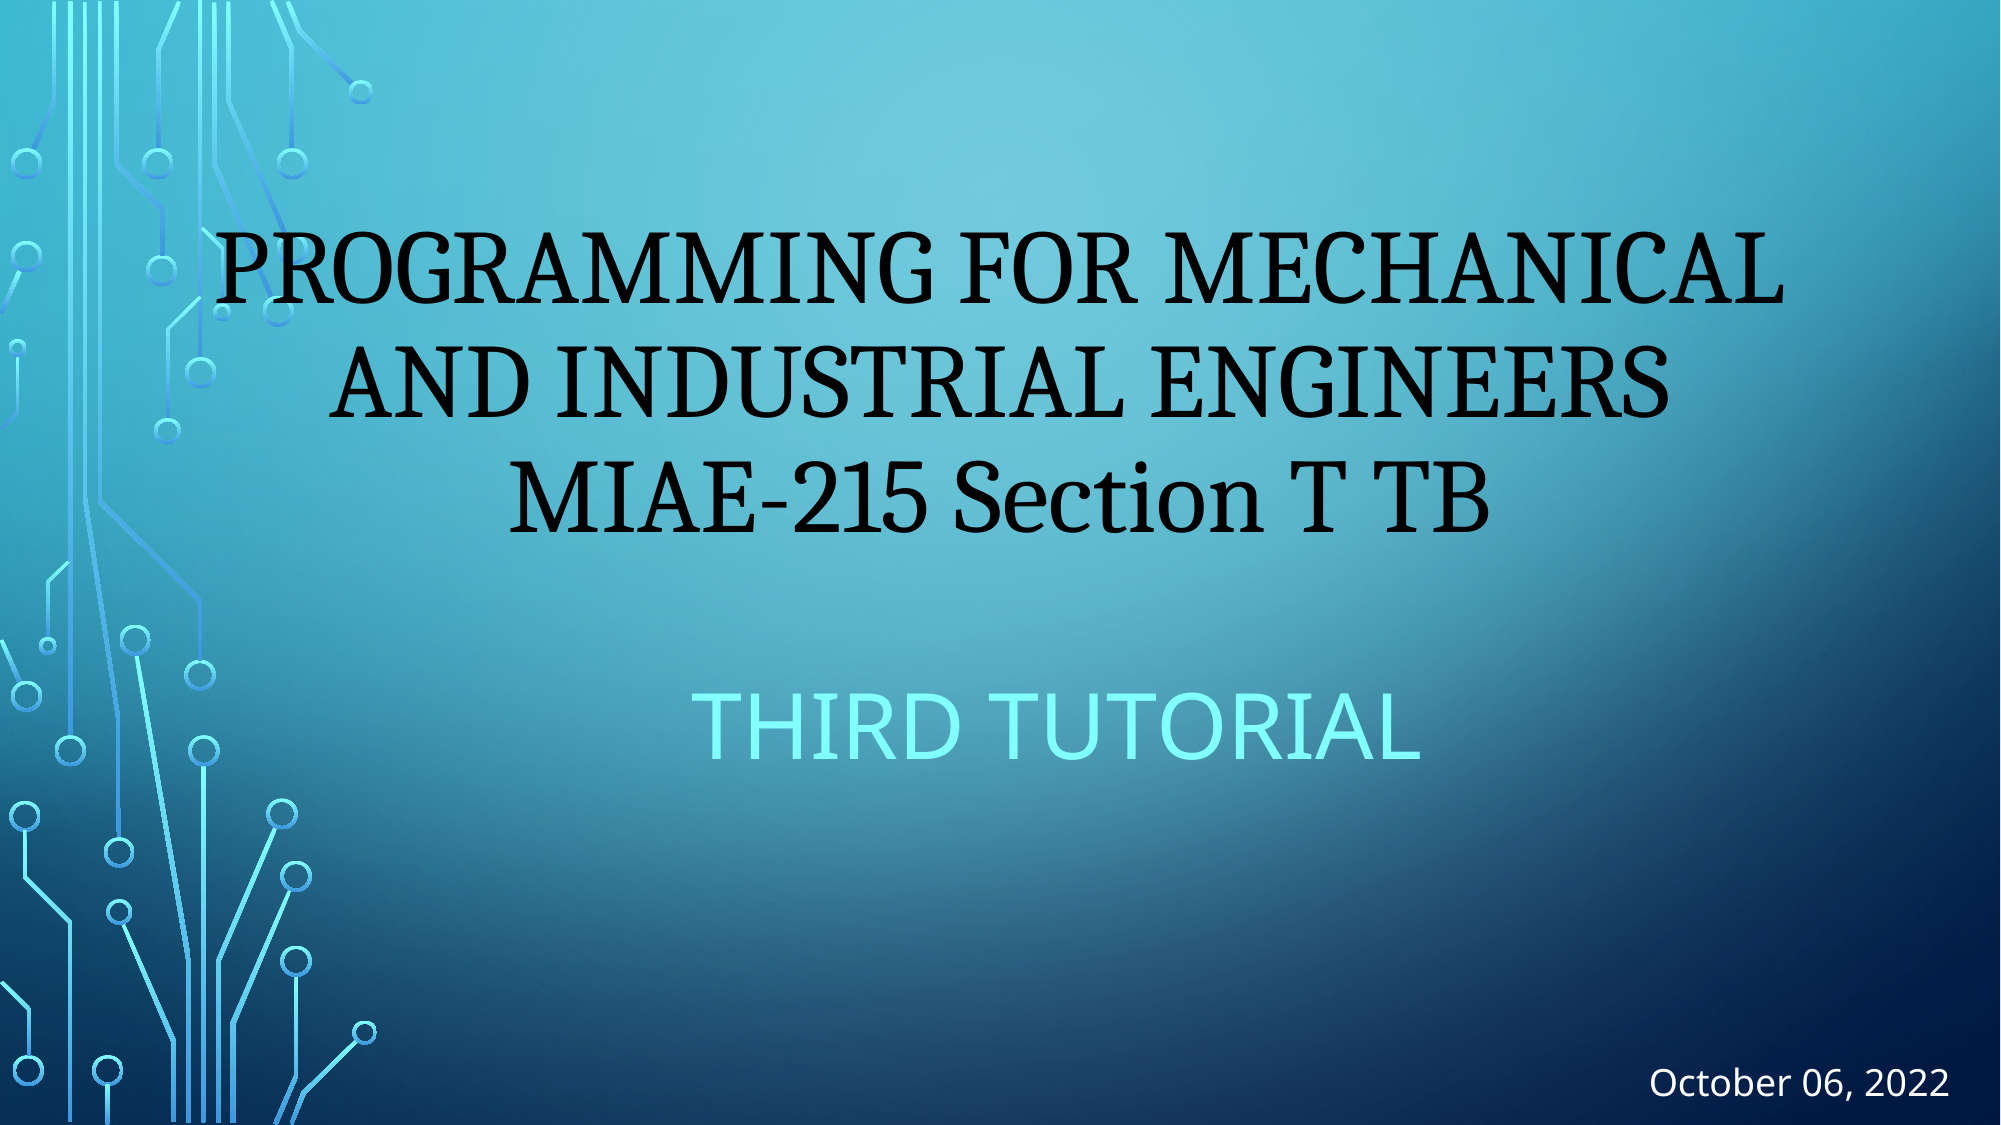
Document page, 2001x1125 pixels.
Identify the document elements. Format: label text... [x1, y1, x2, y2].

text_box October 06, 2022 [1633, 1051, 1966, 1112]
subtitle THIRD Tutorial [336, 637, 1779, 910]
title PROGRAMMING FOR MECHANICAL AND INDUSTRIAL ENGINEERS MIAE-215 Section T TB [192, 170, 1808, 563]
